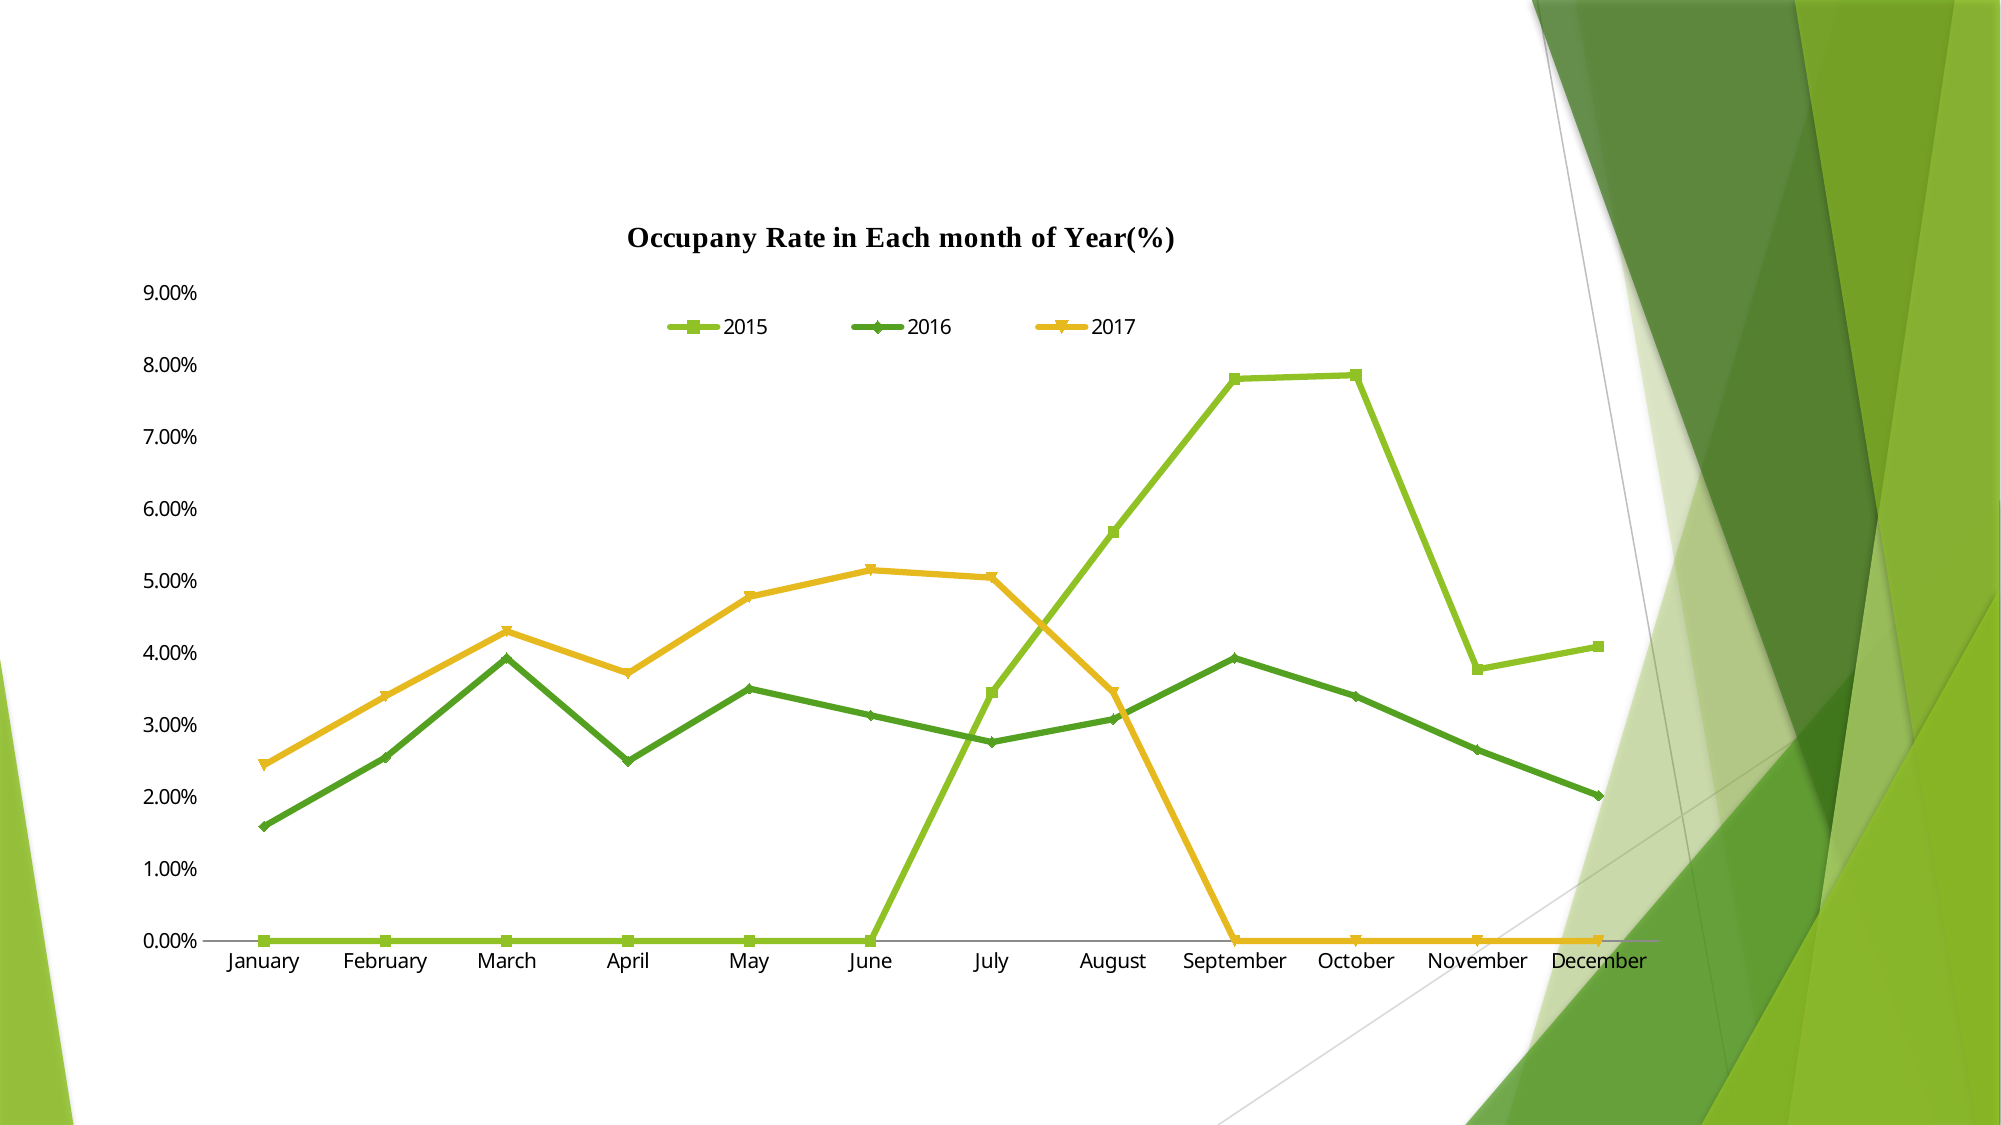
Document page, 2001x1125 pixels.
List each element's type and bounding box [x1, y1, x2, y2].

chart [110, 188, 1692, 992]
